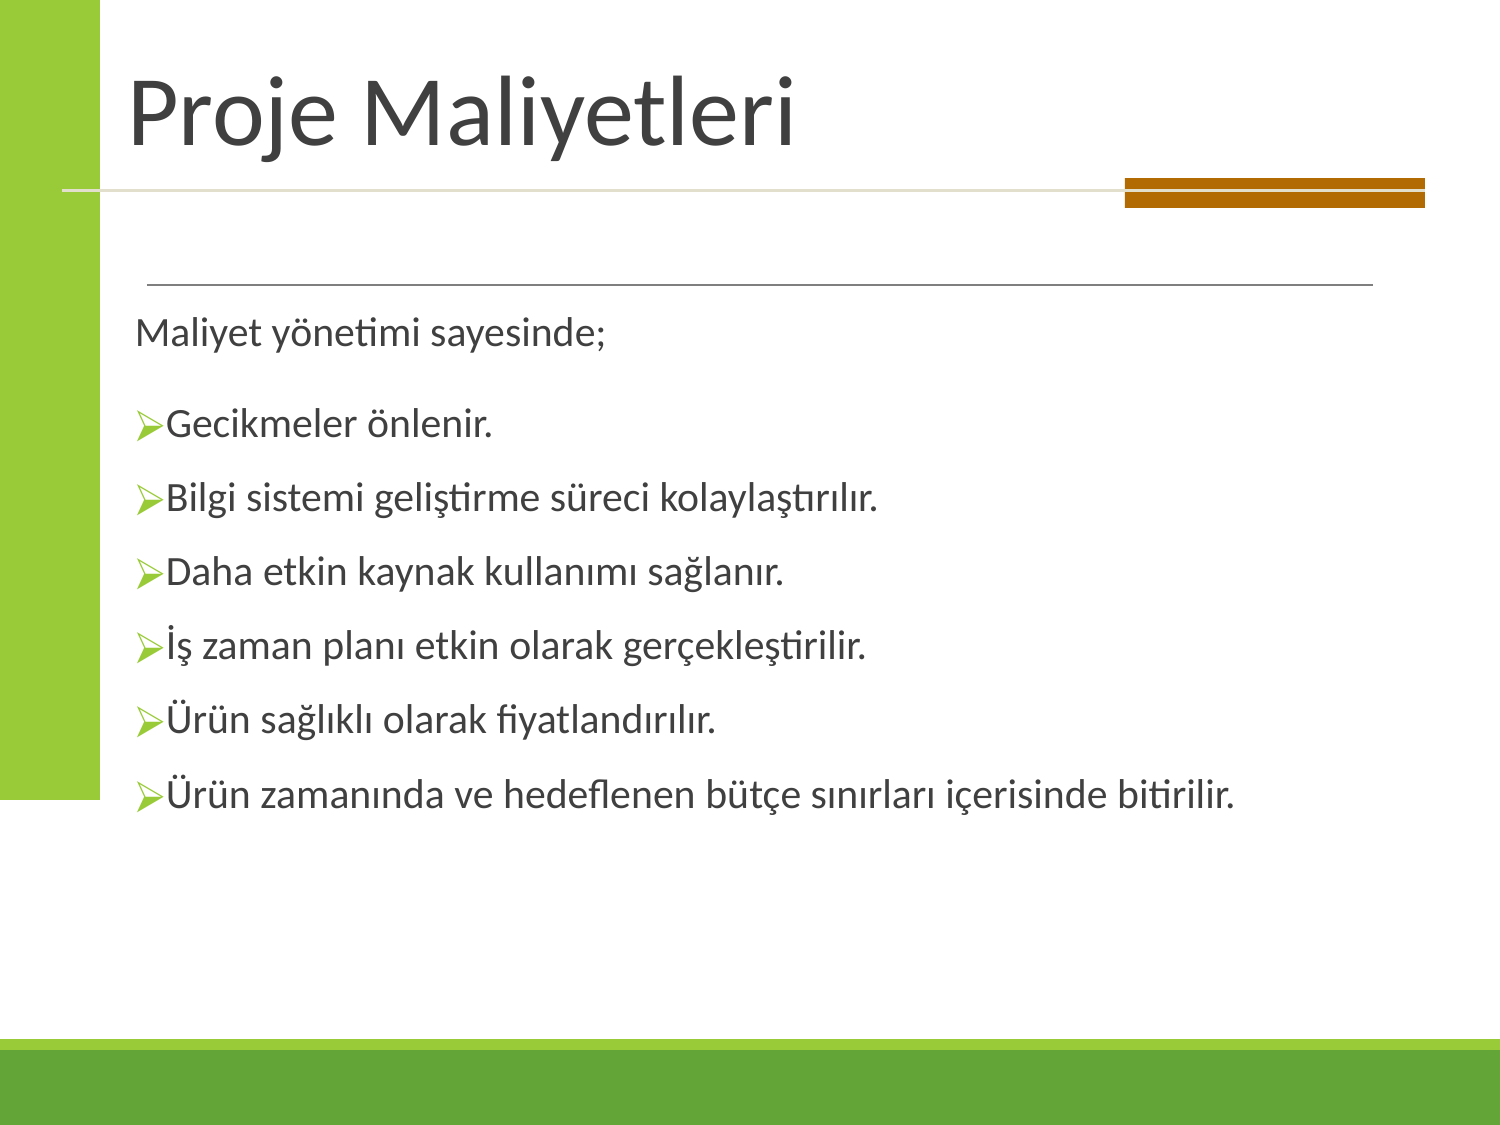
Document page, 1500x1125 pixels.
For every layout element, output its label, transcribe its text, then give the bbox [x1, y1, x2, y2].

title Proje Maliyetleri [112, 31, 1151, 174]
list Maliyet yönetimi sayesinde; Gecikmeler önlenir. Bilgi sistemi geliştirme süreci kolaylaştırılır. Daha etkin kaynak kullanımı sağlanır. İş zaman planı etkin olarak gerçekleştirilir. Ürün sağlıklı olarak fiyatlandırılır. Ürün zamanında ve hedeflenen bütçe sınırları içerisinde bitirilir. [134, 302, 1373, 963]
